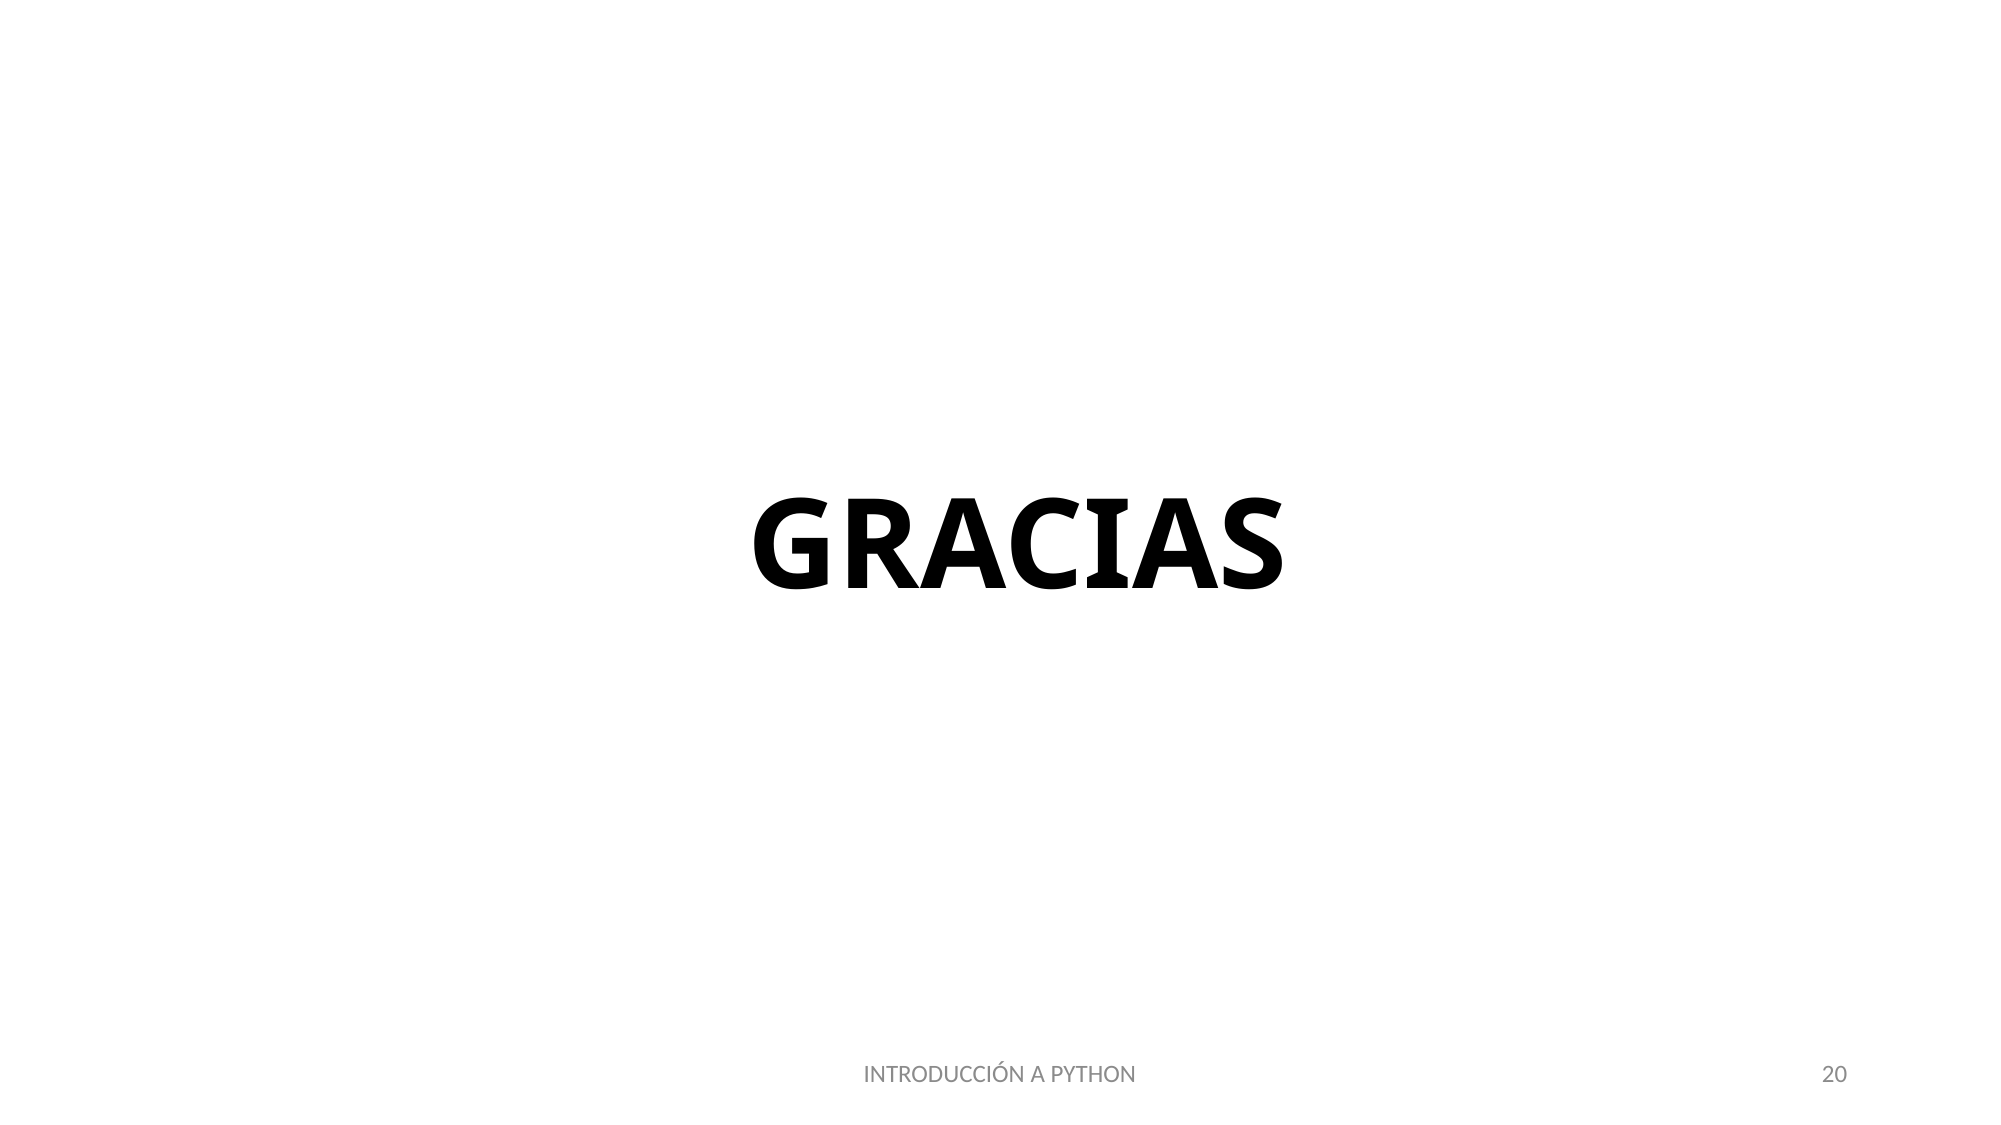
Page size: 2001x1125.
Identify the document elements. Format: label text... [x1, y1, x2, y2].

slide_number 20 [1412, 1042, 1863, 1103]
footer INTRODUCCIÓN A PYTHON [662, 1042, 1338, 1103]
title GRACIAS [623, 380, 1413, 716]
